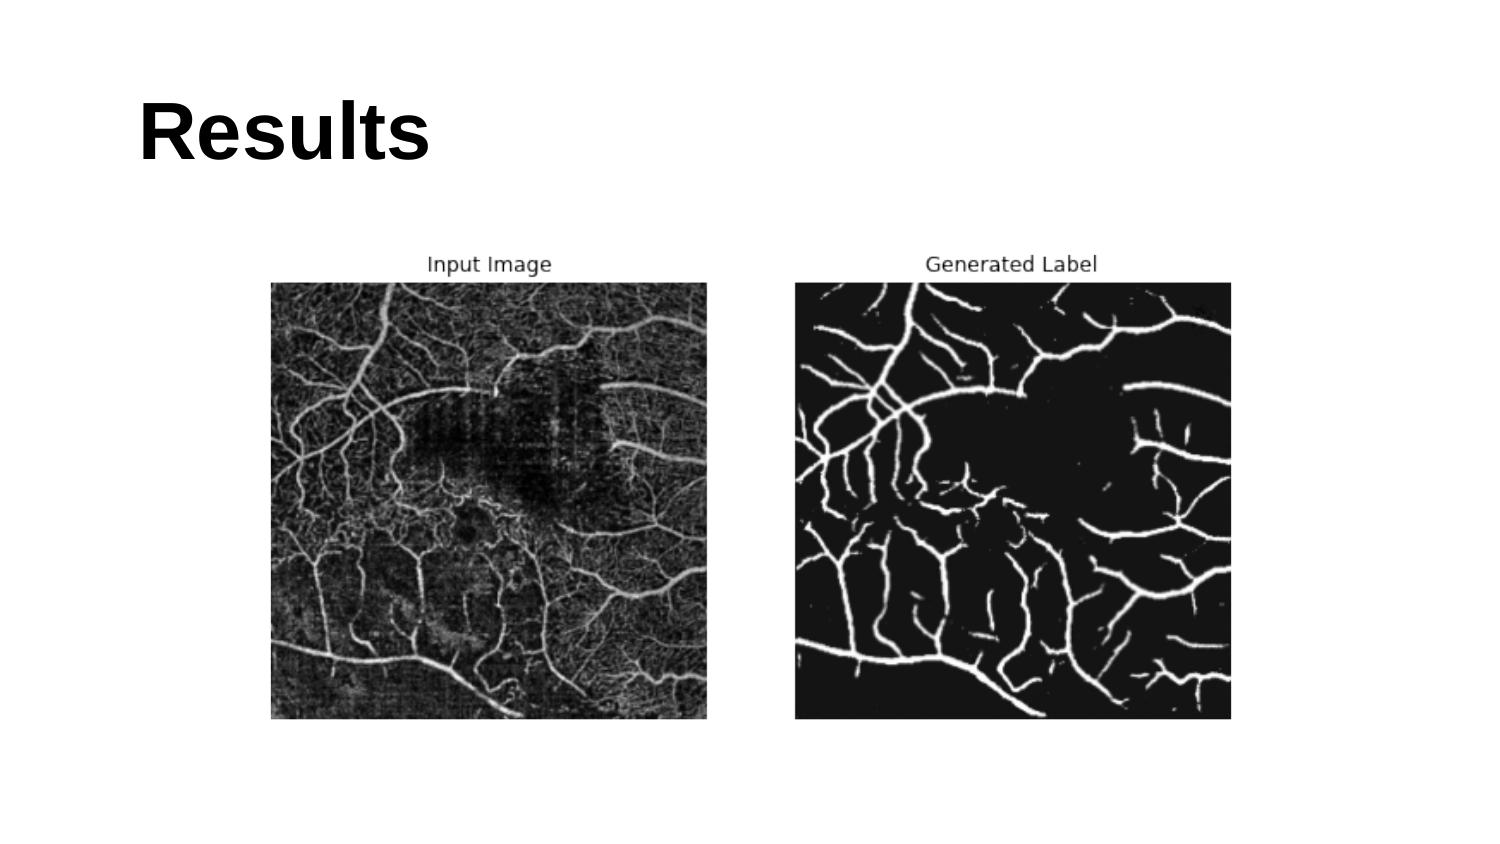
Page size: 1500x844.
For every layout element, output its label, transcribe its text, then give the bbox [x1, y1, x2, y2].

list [259, 243, 1242, 732]
title Results [122, 20, 1376, 185]
